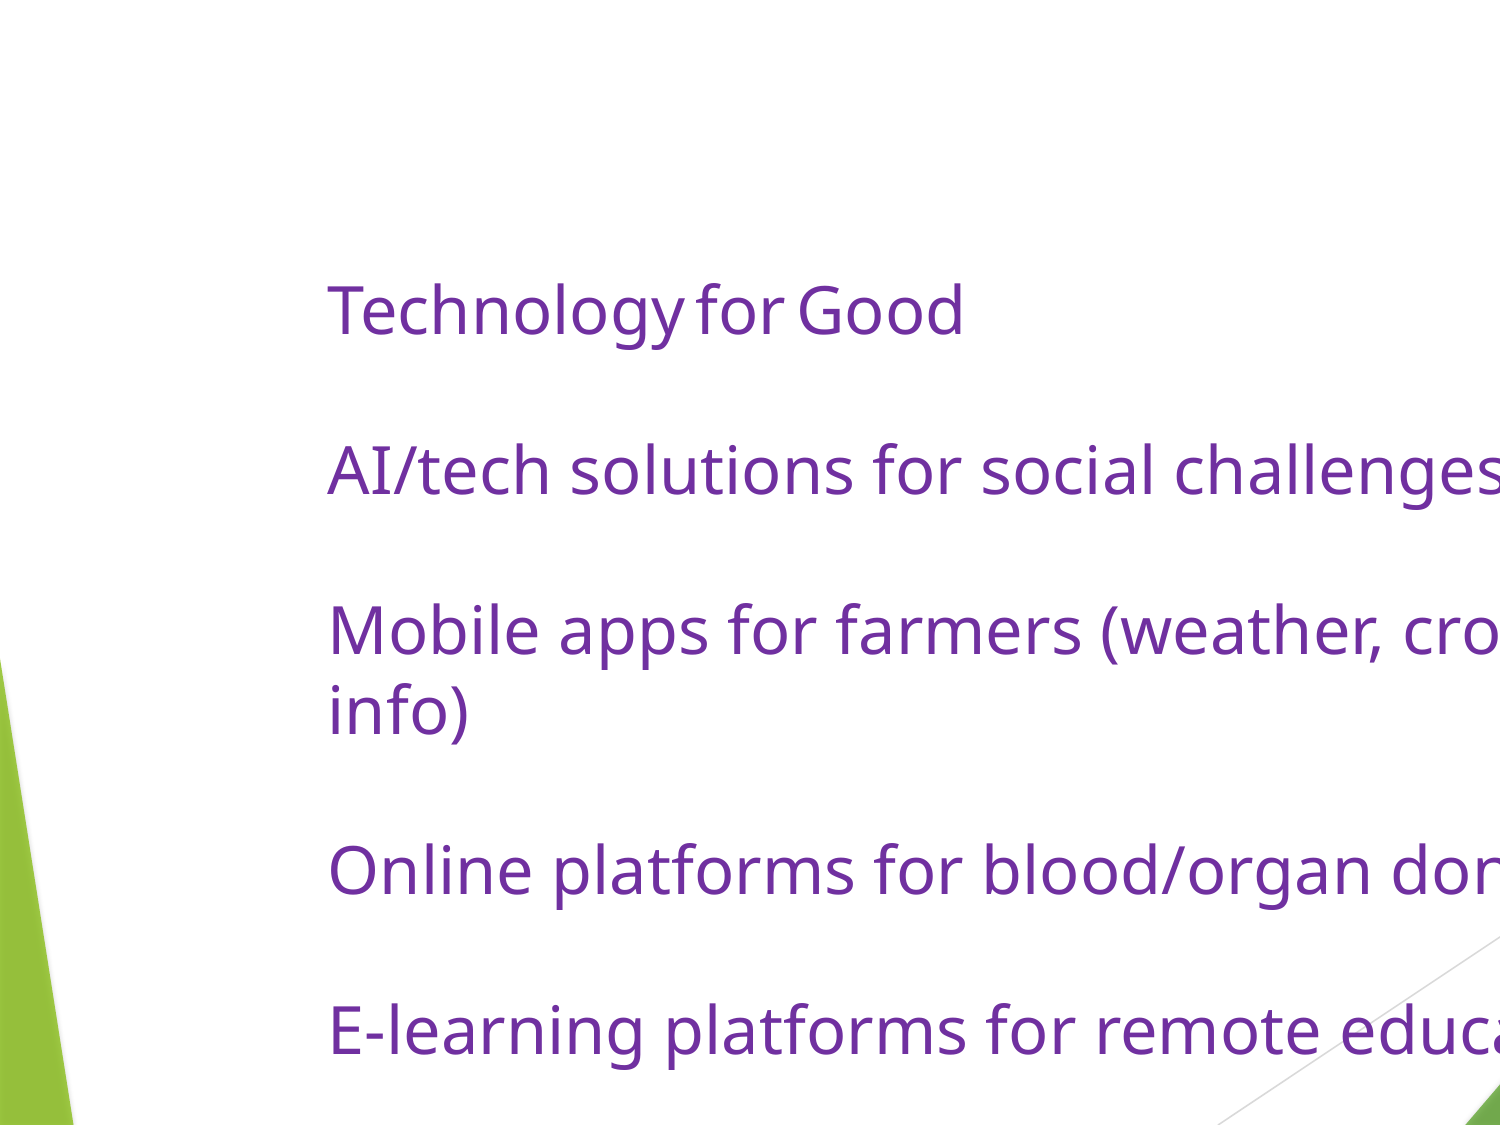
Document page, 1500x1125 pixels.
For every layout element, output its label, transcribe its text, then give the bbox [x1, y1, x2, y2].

text_box Technology for Good AI/tech solutions for social challenges Mobile apps for farmers (weather, crop price info) Online platforms for blood/organ donation E-learning platforms for remote education Crowdfunding platforms for social [312, 260, 1500, 1125]
